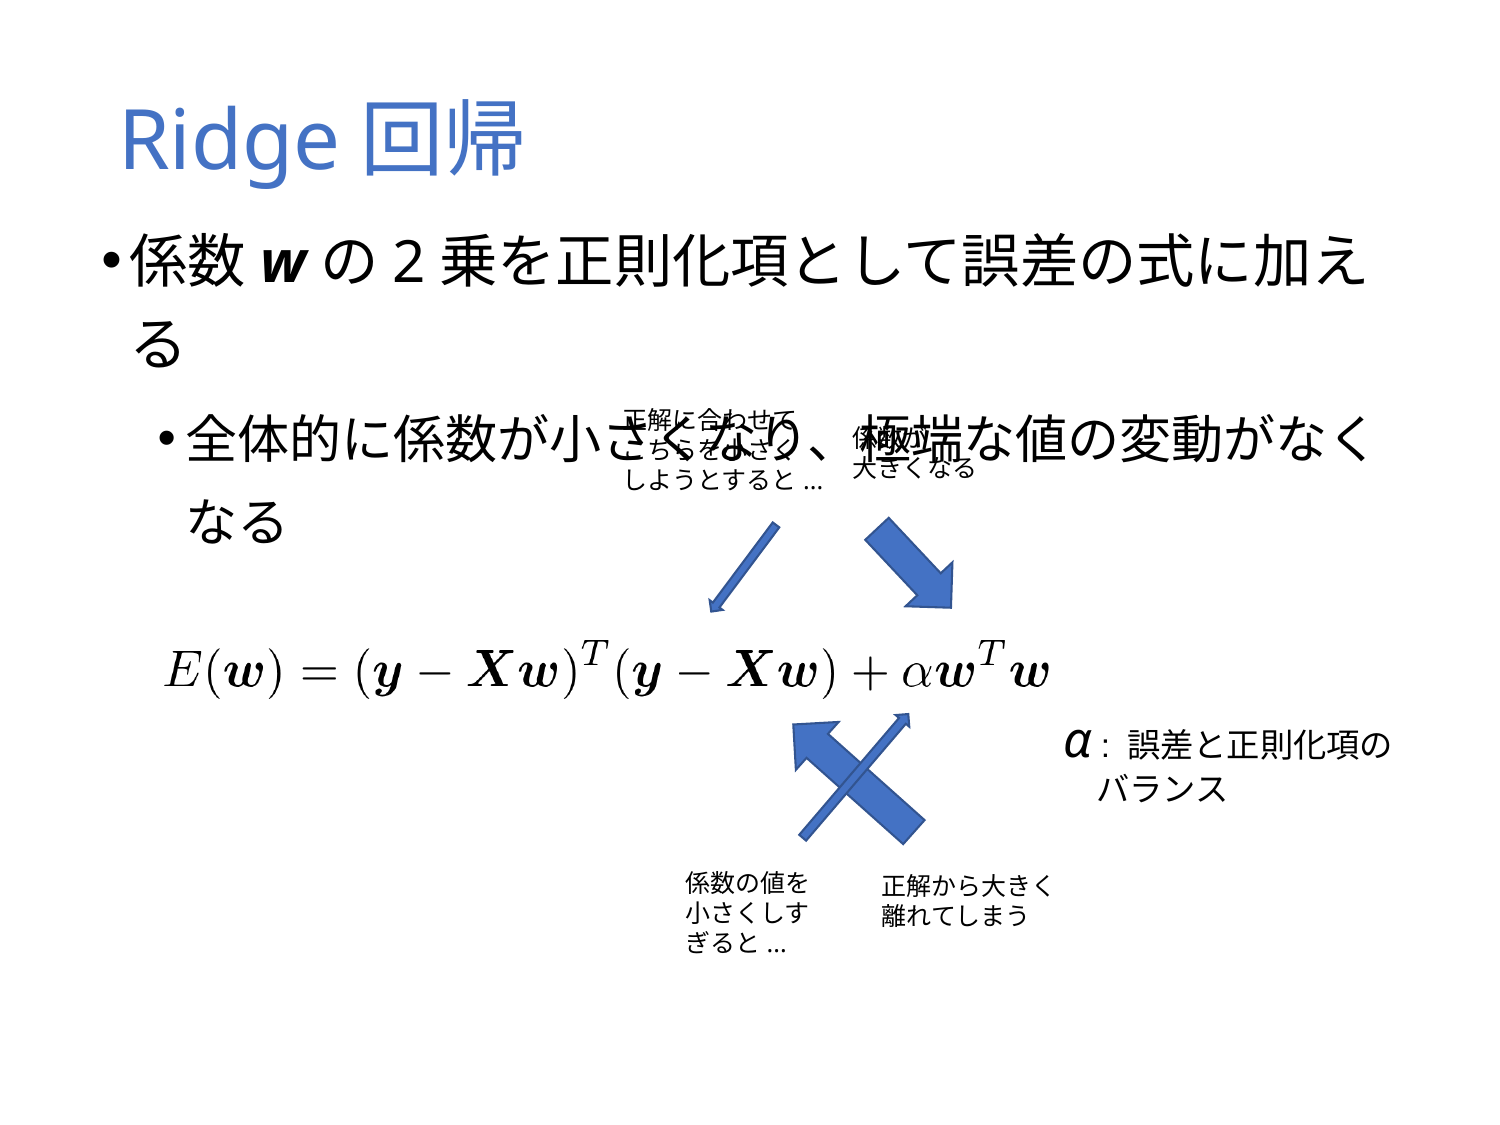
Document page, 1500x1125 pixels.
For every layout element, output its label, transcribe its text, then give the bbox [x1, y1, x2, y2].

text_box [792, 720, 860, 787]
picture [164, 640, 1049, 699]
list 係数wの2乗を正則化項として誤差の式に加える 全体的に係数が小さくなり、極端な値の変動がなくなる [86, 203, 1414, 963]
text_box [863, 516, 954, 609]
text_box 係数が 大きくなる [837, 414, 993, 490]
text_box 正解から大きく 離れてしまう [867, 863, 1072, 938]
text_box 係数の値を 小さくしす ぎると... [670, 860, 826, 965]
text_box α : 誤差と正則化項の バランス [1048, 700, 1439, 810]
title Ridge回帰 [103, 59, 1397, 203]
text_box 正解に合わせて こちらを小さく しようとすると... [608, 397, 839, 503]
text_box [847, 769, 927, 846]
text_box [797, 712, 911, 843]
text_box [708, 521, 781, 613]
